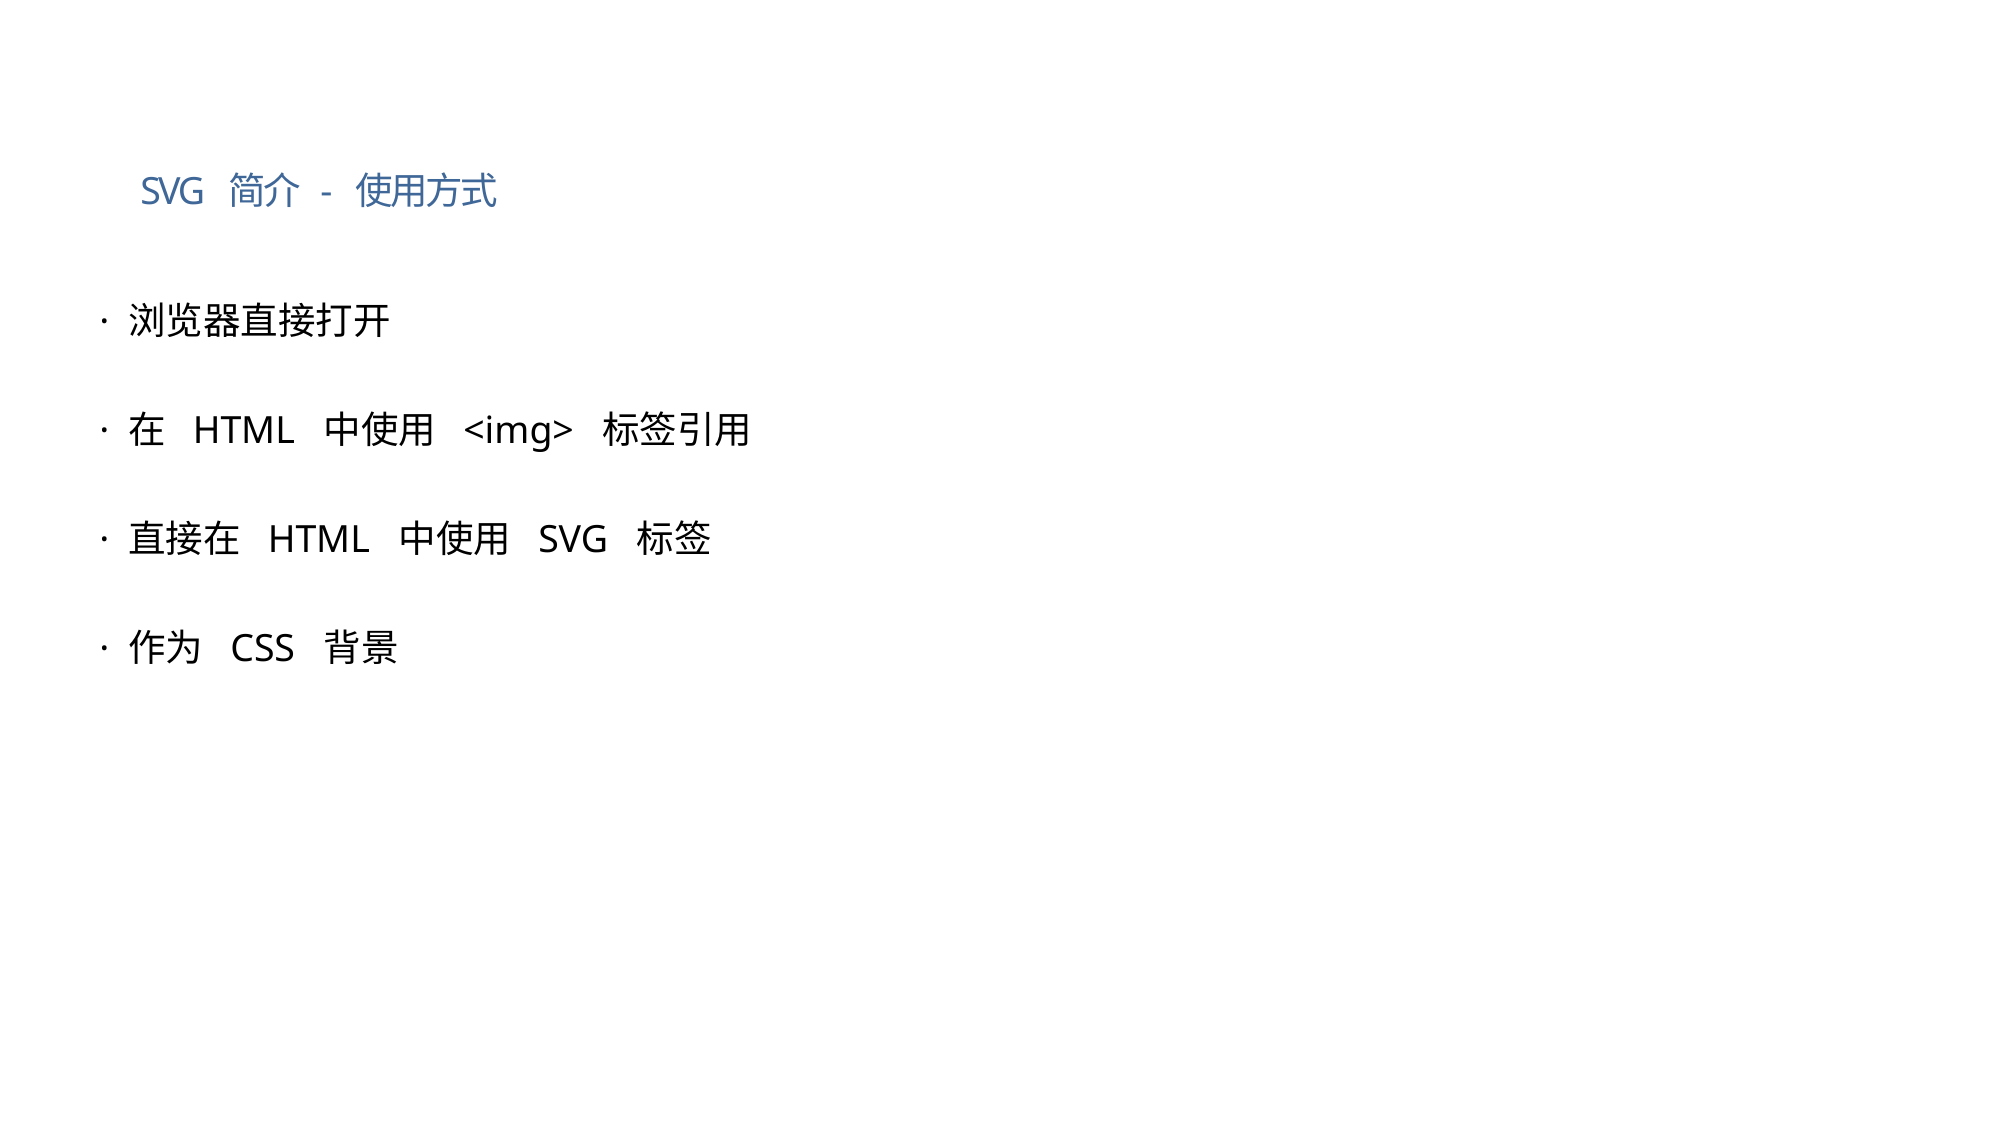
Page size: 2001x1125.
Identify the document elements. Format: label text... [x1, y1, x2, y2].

text_box SVG  简介  -  使用方式 [125, 160, 513, 220]
text_box · 浏览器直接打开  · 在  HTML  中使用  <img>  标签引用  · 直接在  HTML  中使用  SVG  标签  · 作为  CSS  背景 [0, 224, 1463, 786]
